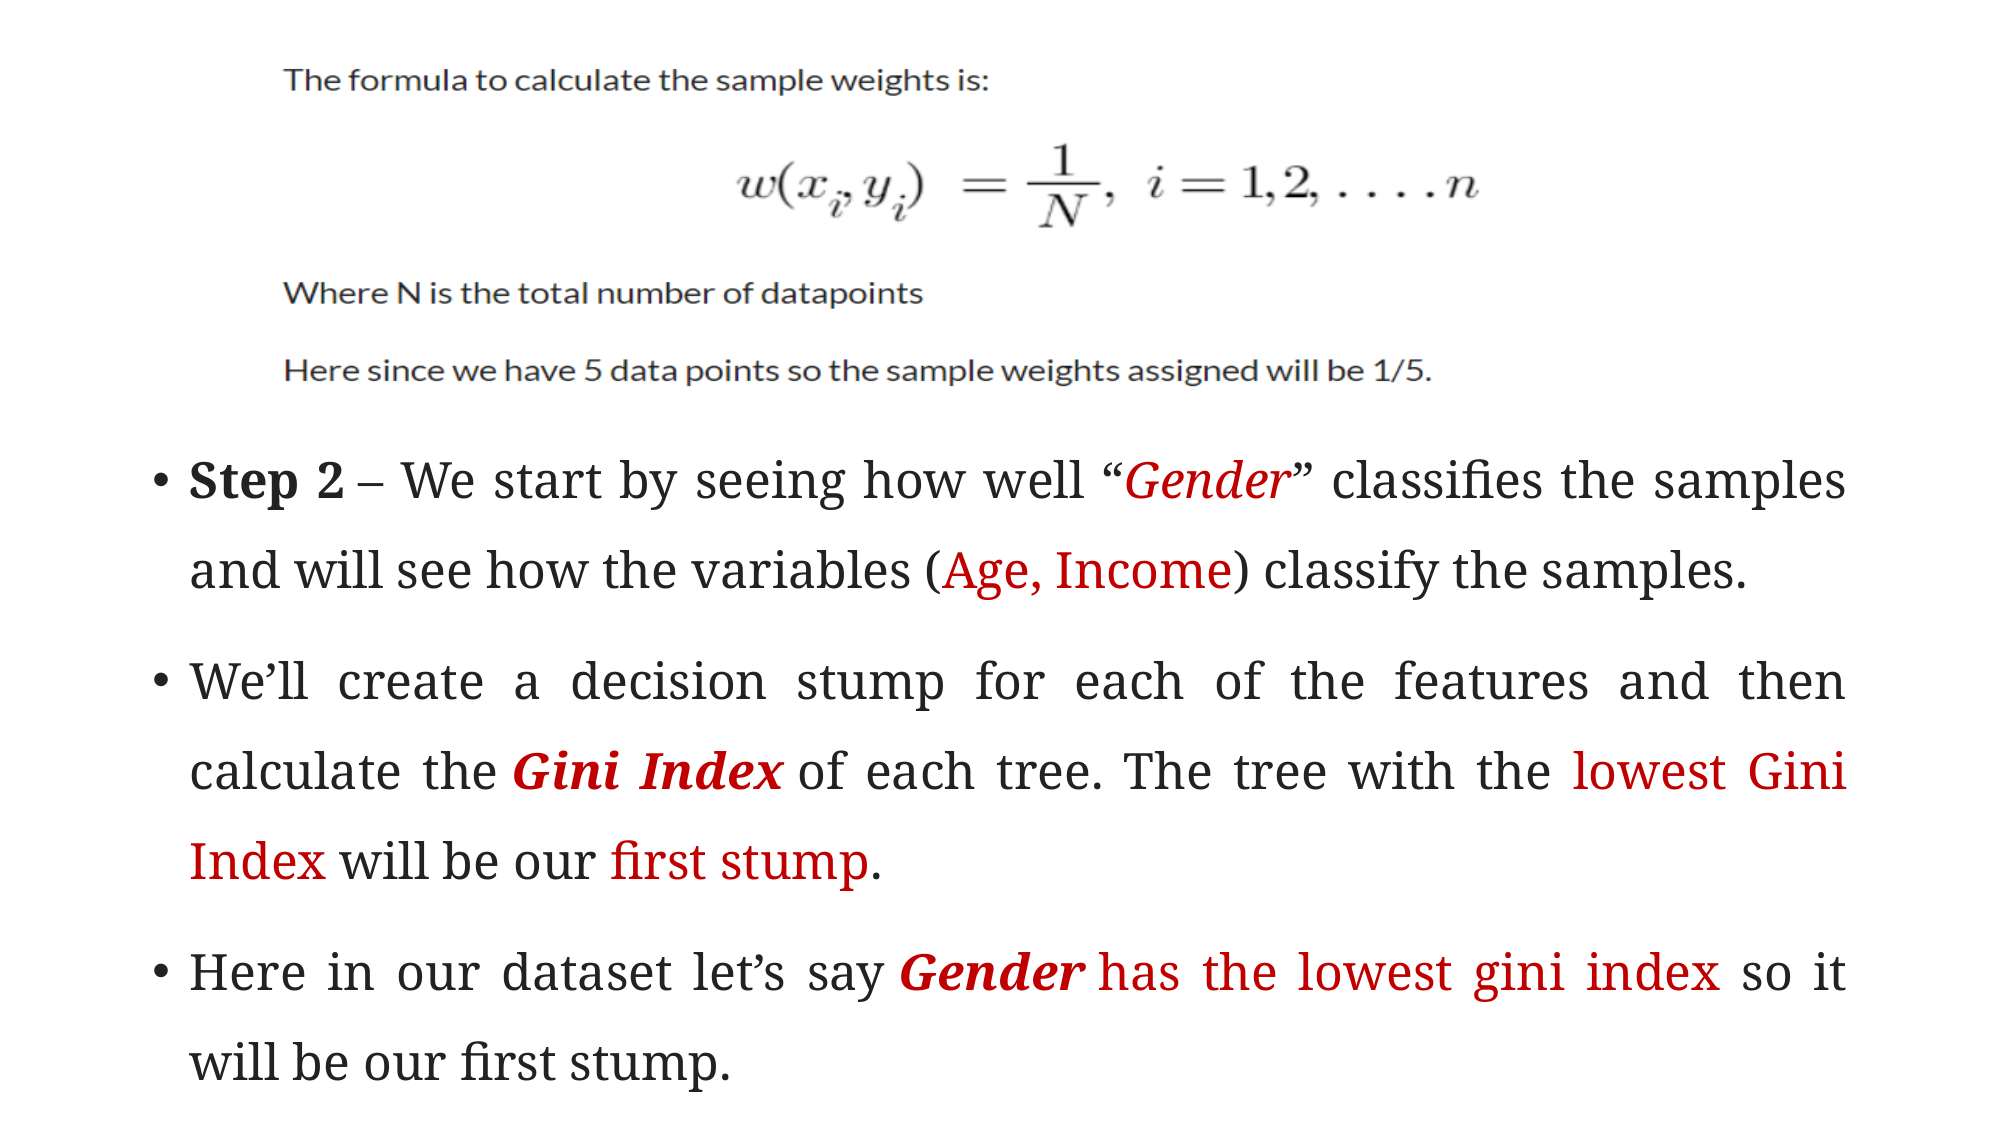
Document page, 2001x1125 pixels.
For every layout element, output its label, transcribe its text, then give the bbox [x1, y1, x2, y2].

picture [252, 21, 1536, 390]
list Step 2 – We start by seeing how well “Gender” classifies the samples and will see how the variables (Age, Income) classify the samples. We’ll create a decision stump for each of the features and then calculate the Gini Index of each tree. The tree with the lowest Gini Index will be our first stump. Here in our dataset let’s say Gender has the lowest gini index so it will be our first stump. [137, 411, 1863, 1125]
